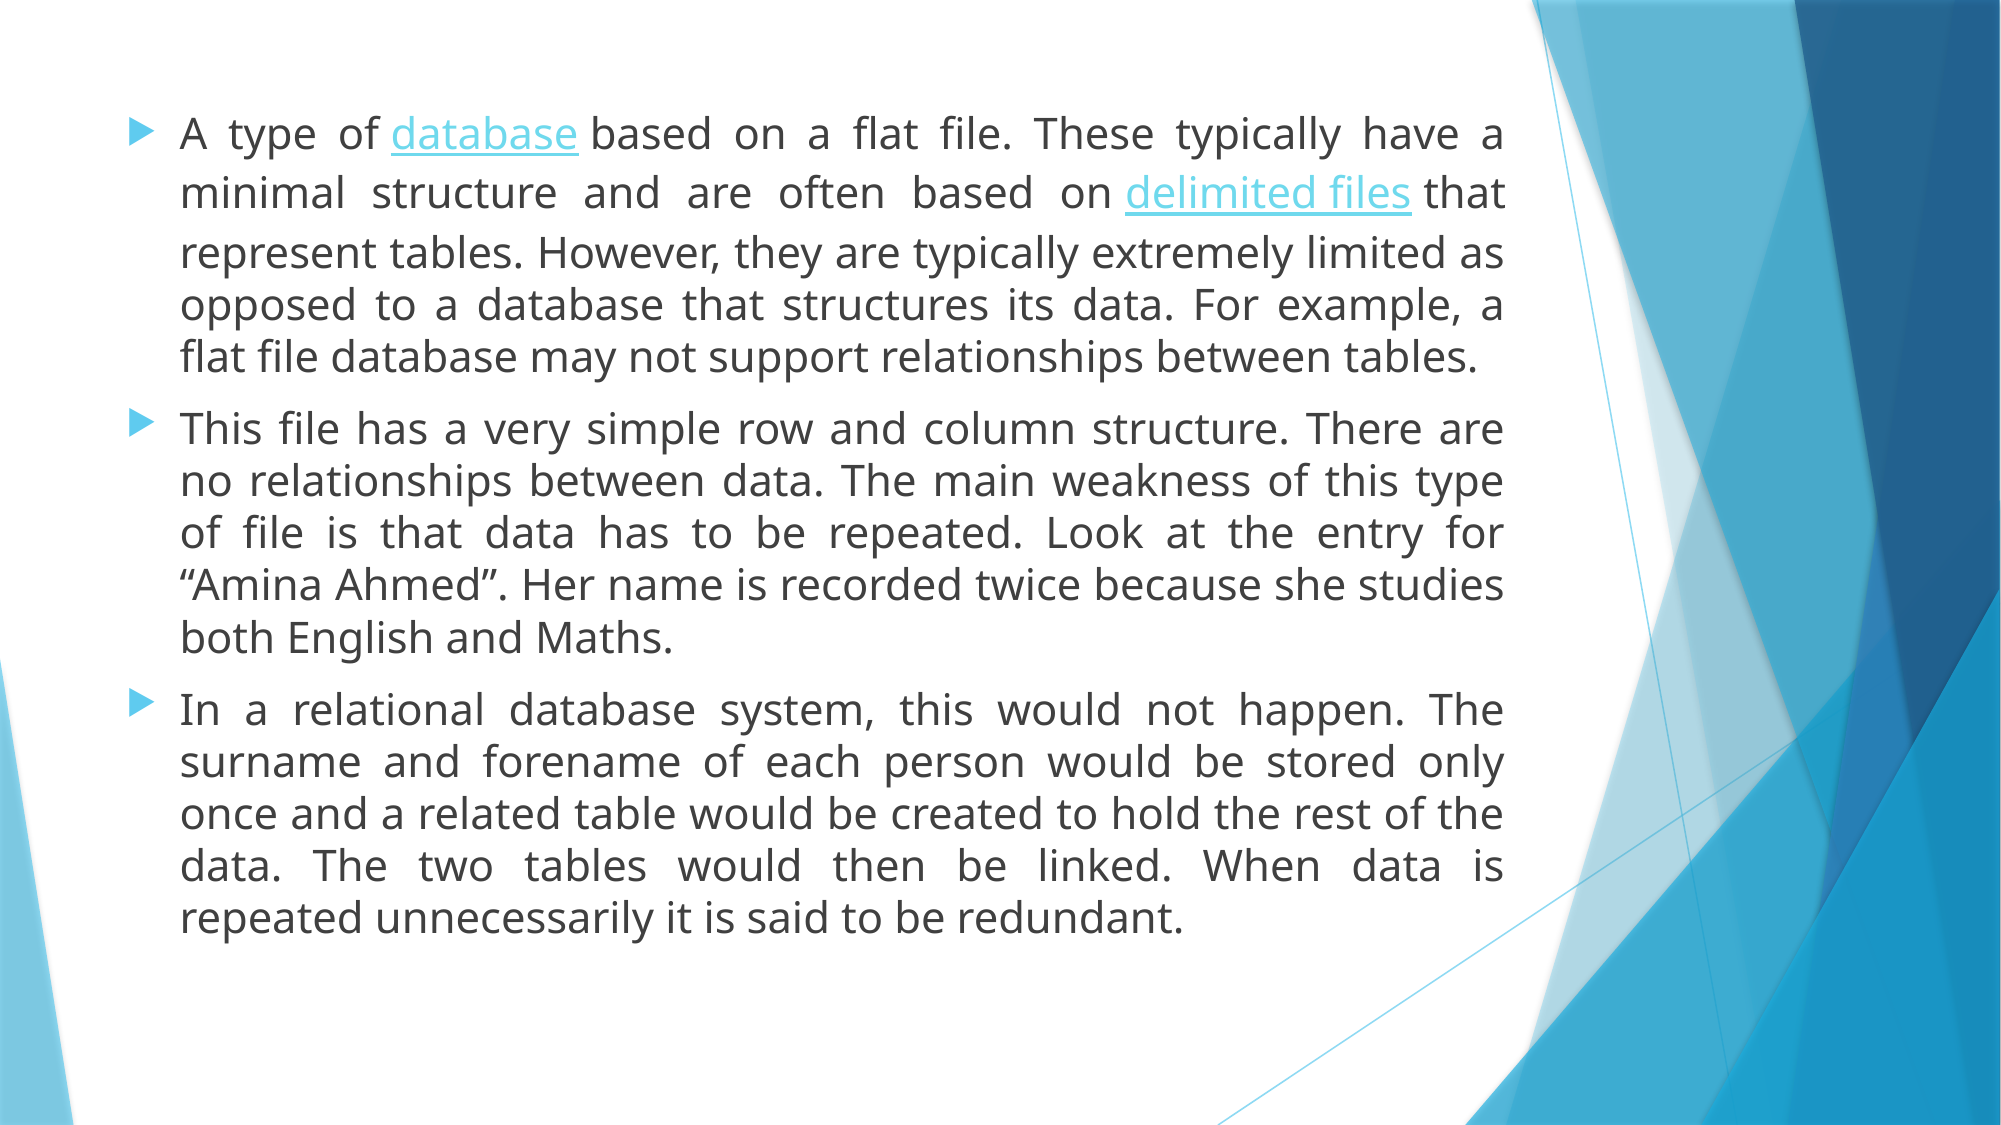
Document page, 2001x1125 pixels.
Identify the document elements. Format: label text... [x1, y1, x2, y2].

list A type of database based on a flat file. These typically have a minimal structure and are often based on delimited files that represent tables. However, they are typically extremely limited as opposed to a database that structures its data. For example, a flat file database may not support relationships between tables. This file has a very simple row and column structure. There are no relationships between data. The main weakness of this type of file is that data has to be repeated. Look at the entry for “Amina Ahmed”. Her name is recorded twice because she studies both English and Maths. In a relational database system, this would not happen. The surname and forename of each person would be stored only once and a related table would be created to hold the rest of the data. The two tables would then be linked. When data is repeated unnecessarily it is said to be redundant. [111, 26, 1522, 956]
